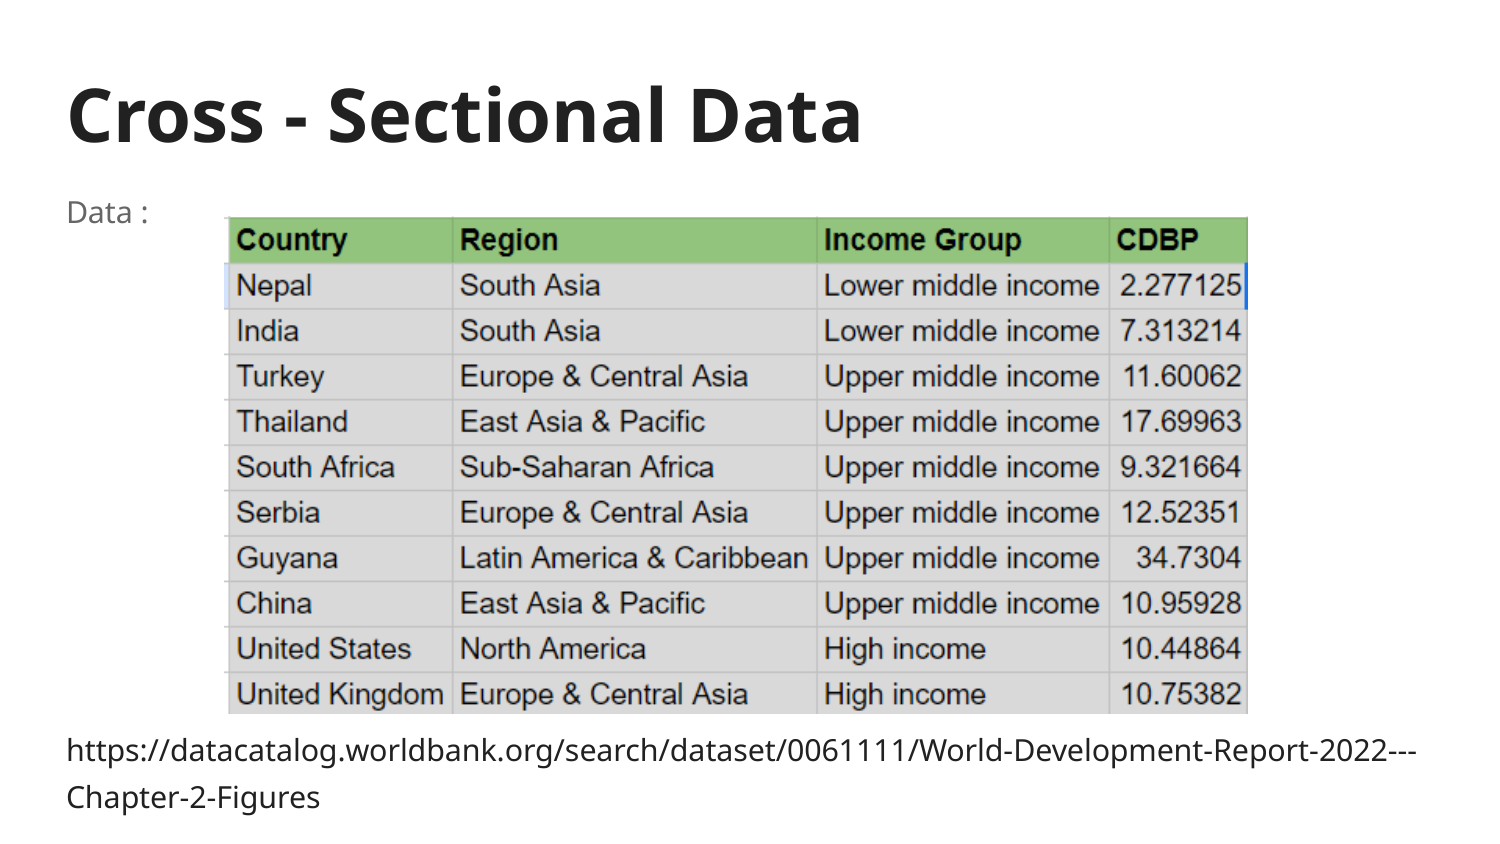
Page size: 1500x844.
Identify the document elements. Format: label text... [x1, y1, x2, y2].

list Data : https://datacatalog.worldbank.org/search/dataset/0061111/World-Development-Report-2022---Chapter-2-Figures [51, 169, 1449, 835]
title Cross - Sectional Data [51, 48, 1449, 169]
picture [224, 216, 1249, 714]
